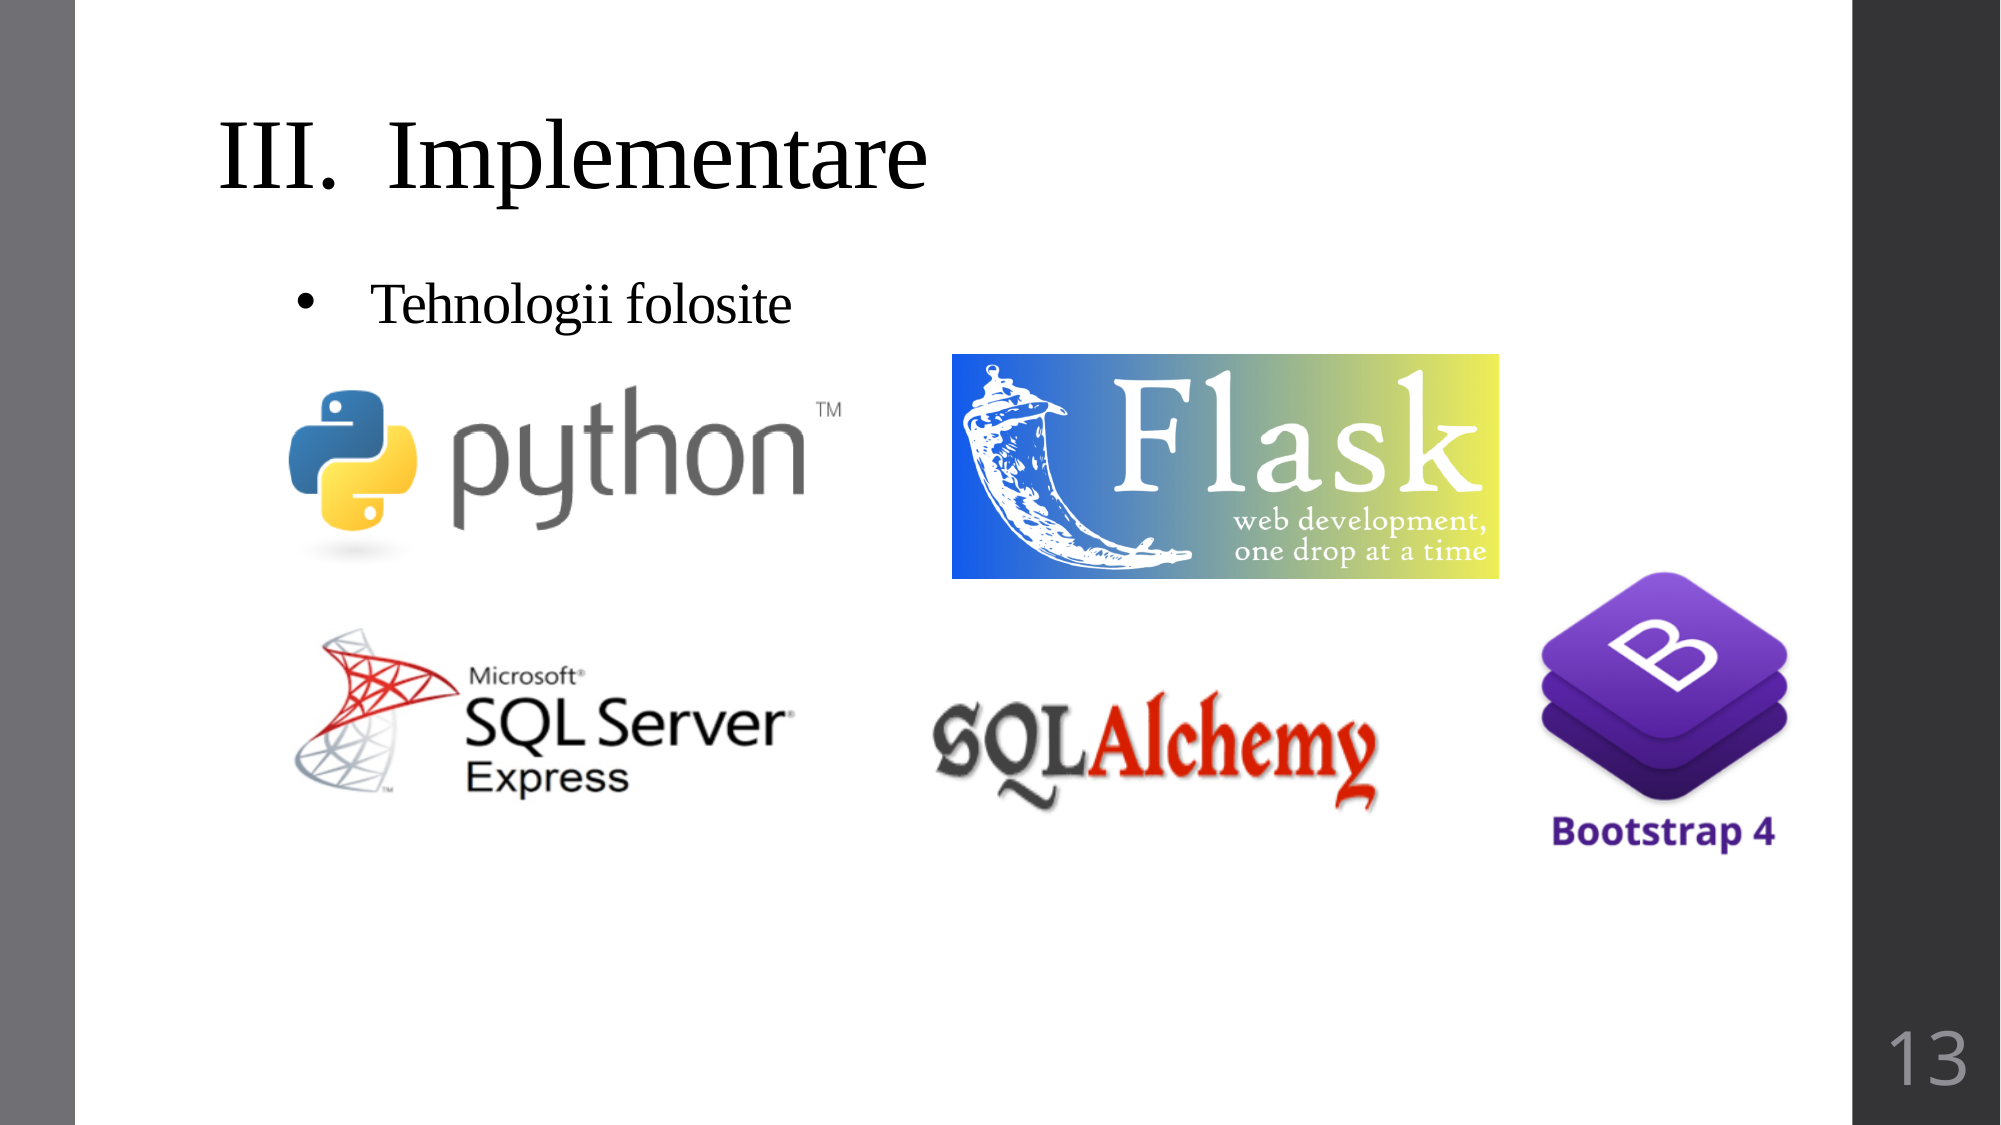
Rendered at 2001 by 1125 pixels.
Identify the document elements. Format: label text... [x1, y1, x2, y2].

picture [952, 354, 1500, 579]
picture [921, 668, 1403, 838]
text_box Tehnologii folosite [280, 246, 1765, 343]
title Implementare [202, 83, 1748, 216]
picture [292, 621, 809, 812]
picture [1515, 557, 1798, 876]
picture [240, 354, 856, 593]
slide_number 13 [1852, 1012, 2000, 1110]
